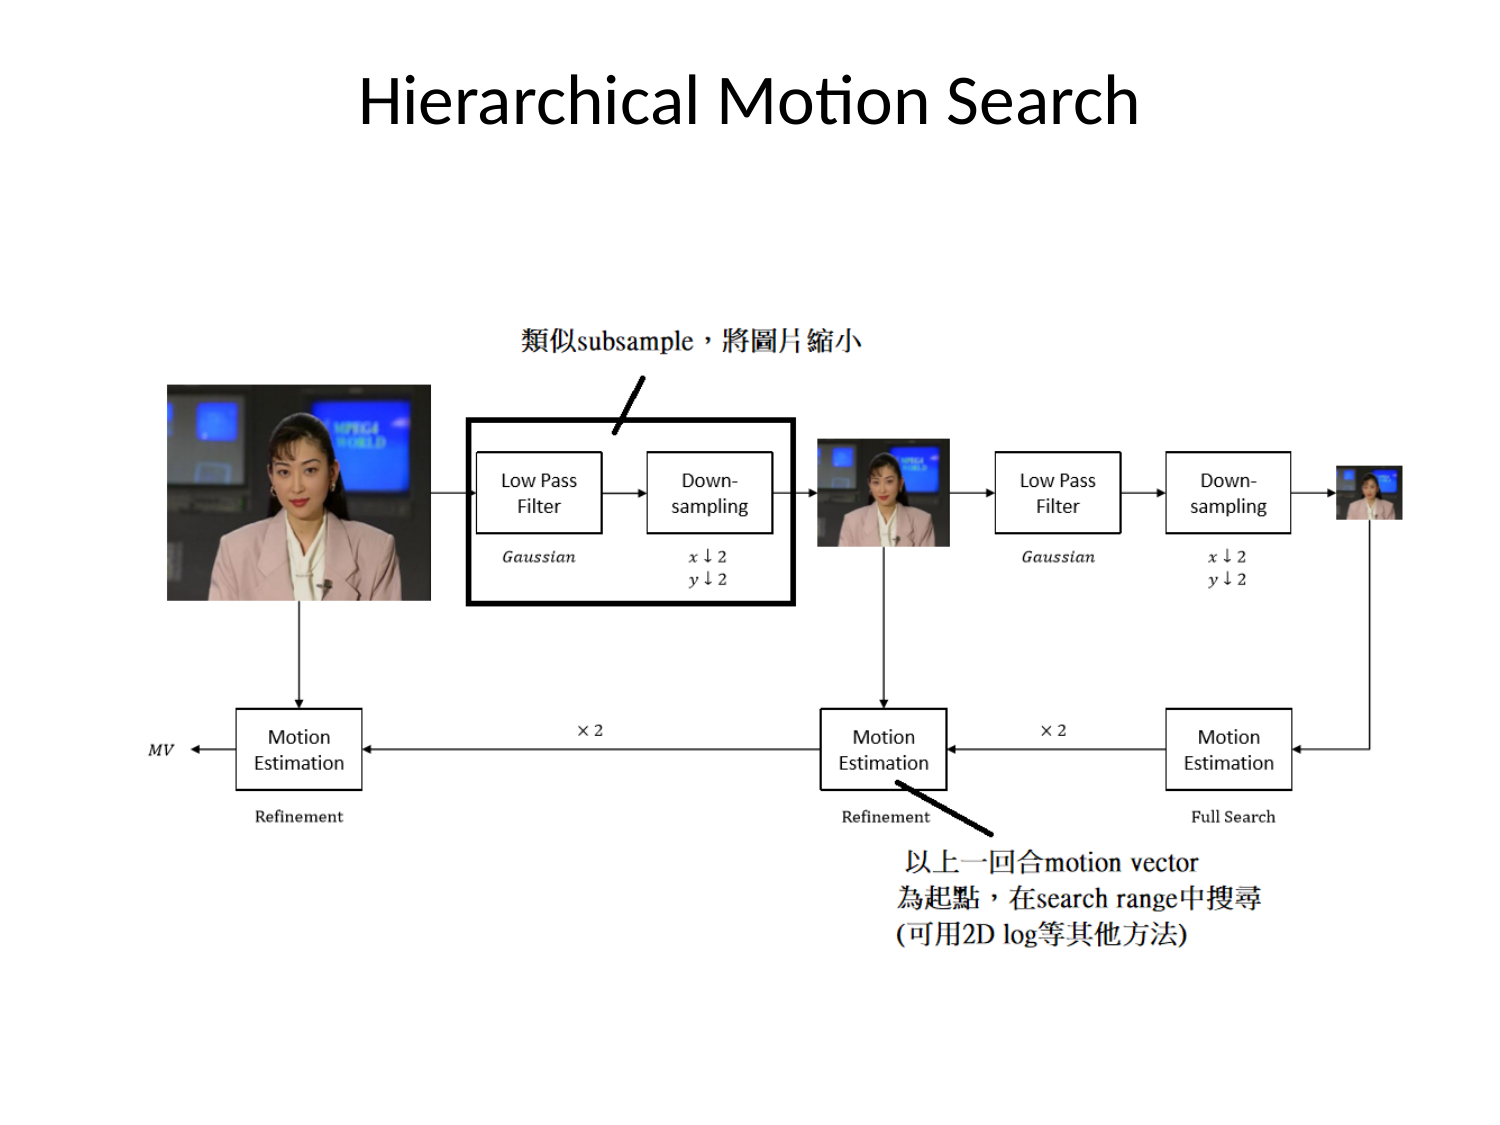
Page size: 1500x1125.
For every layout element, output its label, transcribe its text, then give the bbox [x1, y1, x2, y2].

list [74, 307, 1426, 960]
title Hierarchical Motion Search [75, 45, 1425, 233]
